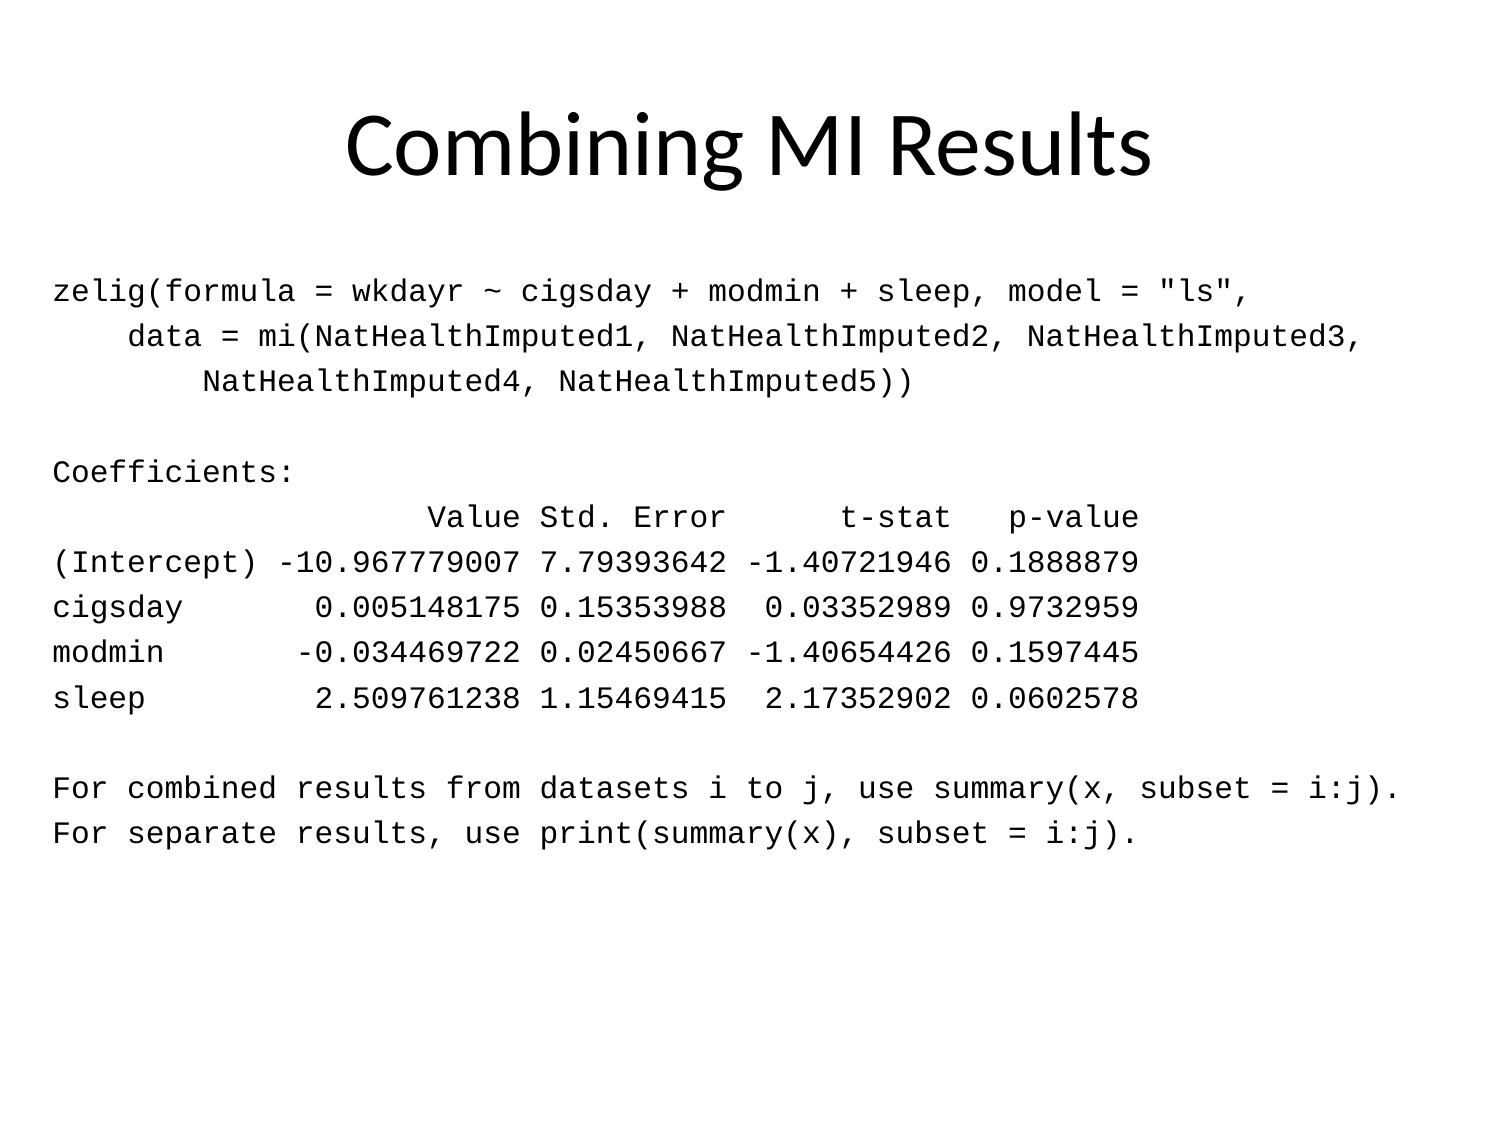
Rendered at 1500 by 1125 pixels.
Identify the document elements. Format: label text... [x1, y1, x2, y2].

text_box zelig(formula = wkdayr ~ cigsday + modmin + sleep, model = "ls", data = mi(NatHealthImputed1, NatHealthImputed2, NatHealthImputed3, NatHealthImputed4, NatHealthImputed5)) Coefficients: Value Std. Error t-stat p-value (Intercept) -10.967779007 7.79393642 -1.40721946 0.1888879 cigsday 0.005148175 0.15353988 0.03352989 0.9732959 modmin -0.034469722 0.02450667 -1.40654426 0.1597445 sleep 2.509761238 1.15469415 2.17352902 0.0602578 For combined results from datasets i to j, use summary(x, subset = i:j). For separate results, use print(summary(x), subset = i:j). [37, 262, 1500, 1063]
text_box Combining MI Results [74, 45, 1425, 233]
